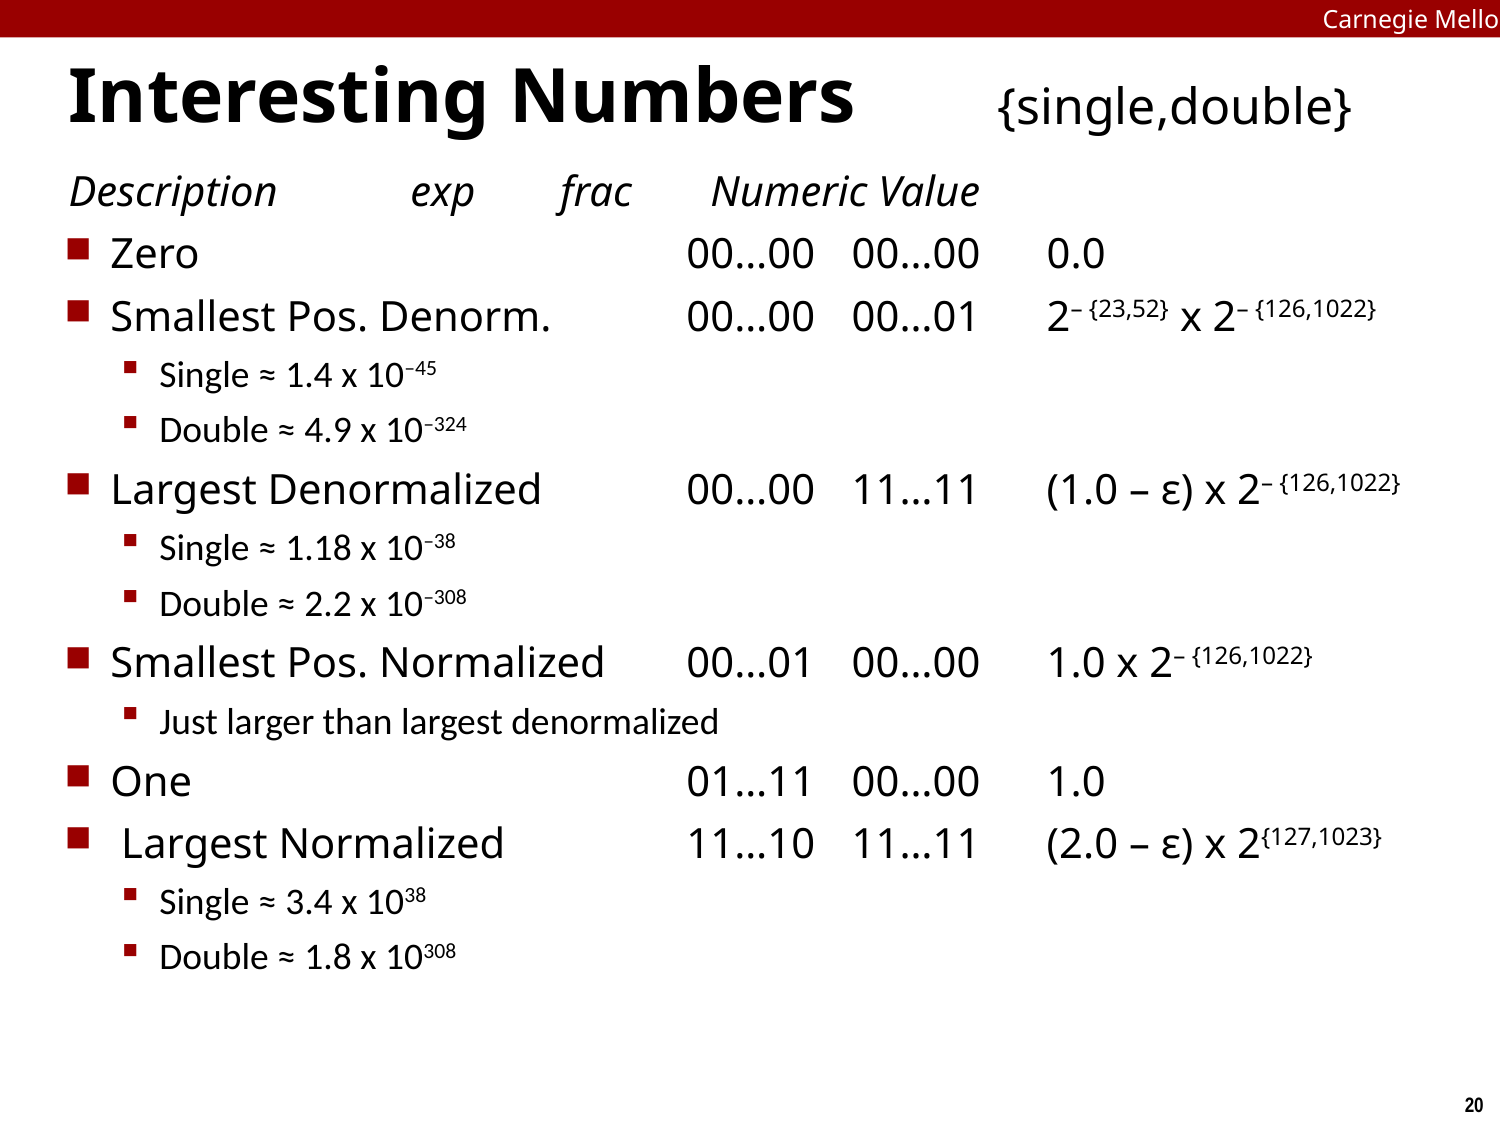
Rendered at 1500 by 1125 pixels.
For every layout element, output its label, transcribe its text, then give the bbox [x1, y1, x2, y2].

list Description exp frac Numeric Value Zero 00…00 00…00 0.0 Smallest Pos. Denorm. 00…00 00…01 2– {23,52} x 2– {126,1022} Single ≈ 1.4 x 10–45 Double ≈ 4.9 x 10–324 Largest Denormalized 00…00 11…11 (1.0 – ε) x 2– {126,1022} Single ≈ 1.18 x 10–38 Double ≈ 2.2 x 10–308 Smallest Pos. Normalized 00…01 00…00 1.0 x 2– {126,1022} Just larger than largest denormalized One 01…11 00…00 1.0 Largest Normalized 11…10 11…11 (2.0 – ε) x 2{127,1023} Single ≈ 3.4 x 1038 Double ≈ 1.8 x 10308 [62, 158, 1438, 1122]
text_box Carnegie Mellon [1322, 3, 1500, 33]
text_box {single,double} [943, 67, 1407, 143]
text_box [0, 0, 1500, 38]
title Interesting Numbers [62, 41, 1438, 145]
